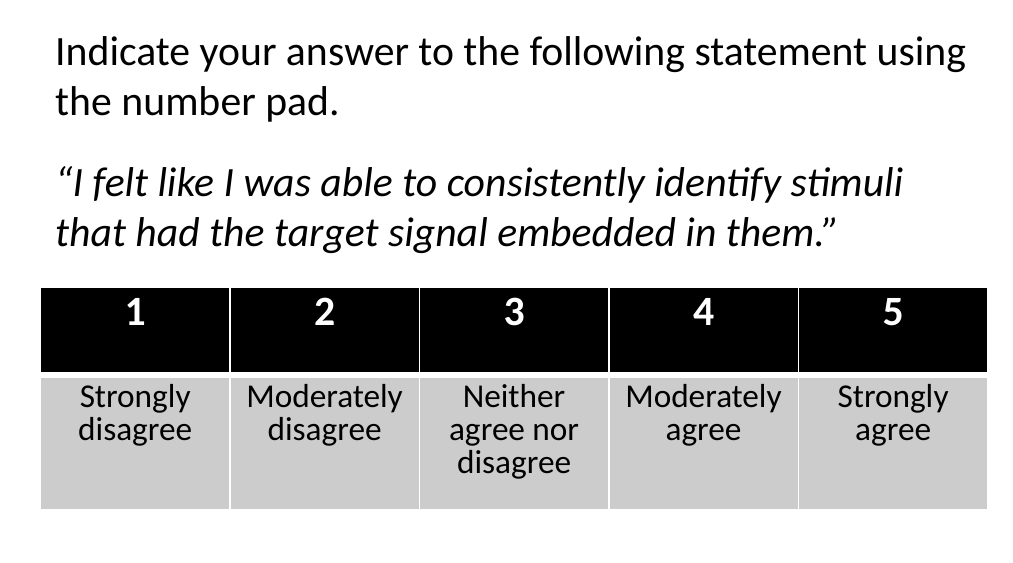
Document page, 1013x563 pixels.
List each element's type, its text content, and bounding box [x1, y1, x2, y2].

table_cell Strongly agree [799, 378, 987, 509]
table_cell Moderately disagree [231, 378, 419, 509]
table_header 3 [420, 288, 608, 372]
table_header 4 [610, 288, 798, 372]
table_header 1 [41, 288, 229, 372]
table_header 2 [231, 288, 419, 372]
table_header 5 [799, 288, 987, 372]
table_cell Neither agree nor disagree [420, 378, 608, 509]
table_cell Moderately agree [610, 378, 798, 509]
table_cell Strongly disagree [41, 378, 229, 509]
text_box Indicate your answer to the following statement using the number pad. “I felt like I was able to consistently identify stimuli that had the target signal embedded in them.” [40, 16, 988, 263]
